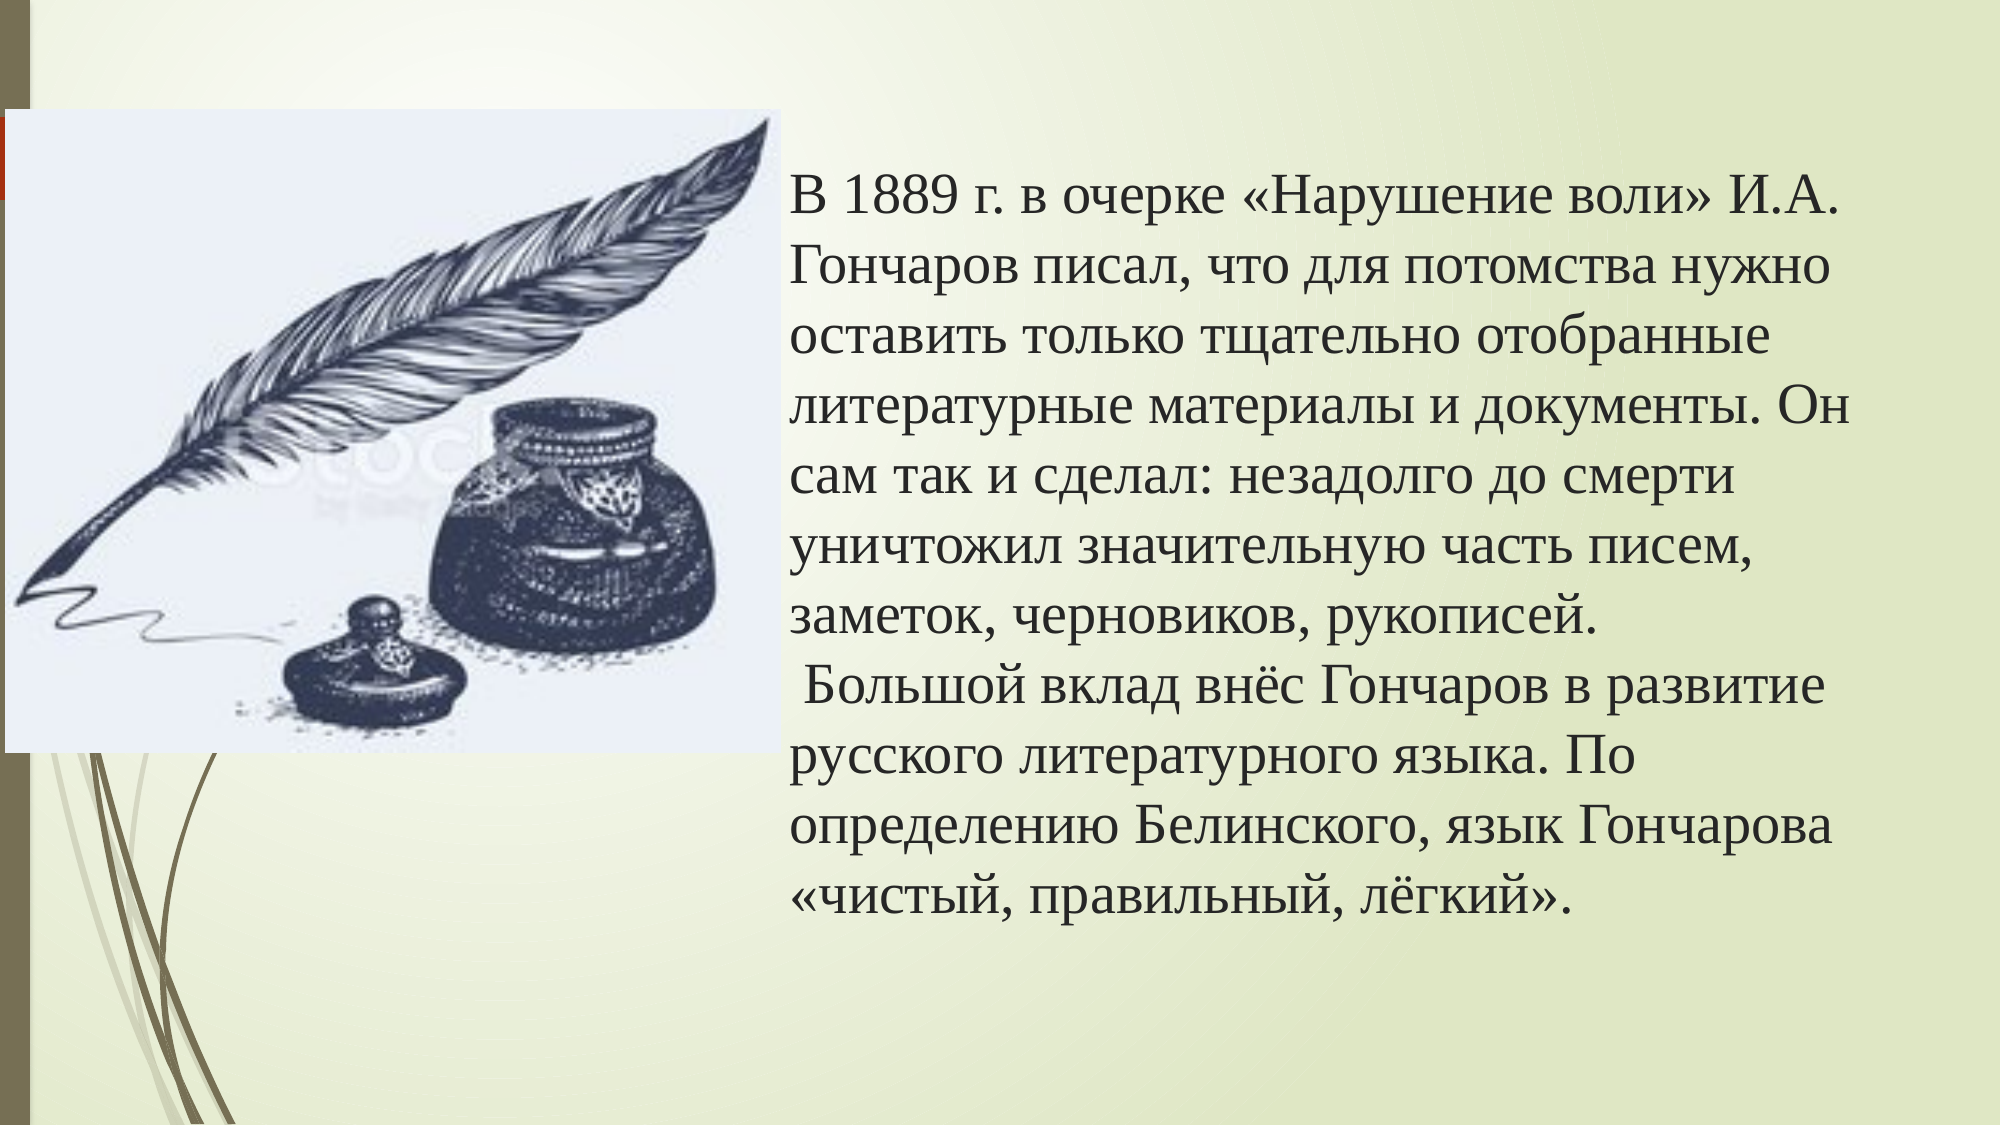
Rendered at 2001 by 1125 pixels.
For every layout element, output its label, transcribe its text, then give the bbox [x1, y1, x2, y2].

picture [5, 109, 781, 753]
title В 1889 г. в очерке «Нарушение воли» И.А. Гончаров писал, что для потомства нужно оставить только тщательно отобранные литературные материалы и документы. Он сам так и сделал: незадолго до смерти уничтожил значительную часть писем, заметок, черновиков, рукописей. Большой вклад внёс Гончаров в развитие русского литературного языка. По определению Белинского, язык Гончарова «чистый, правильный, лёгкий». [784, 147, 1914, 696]
